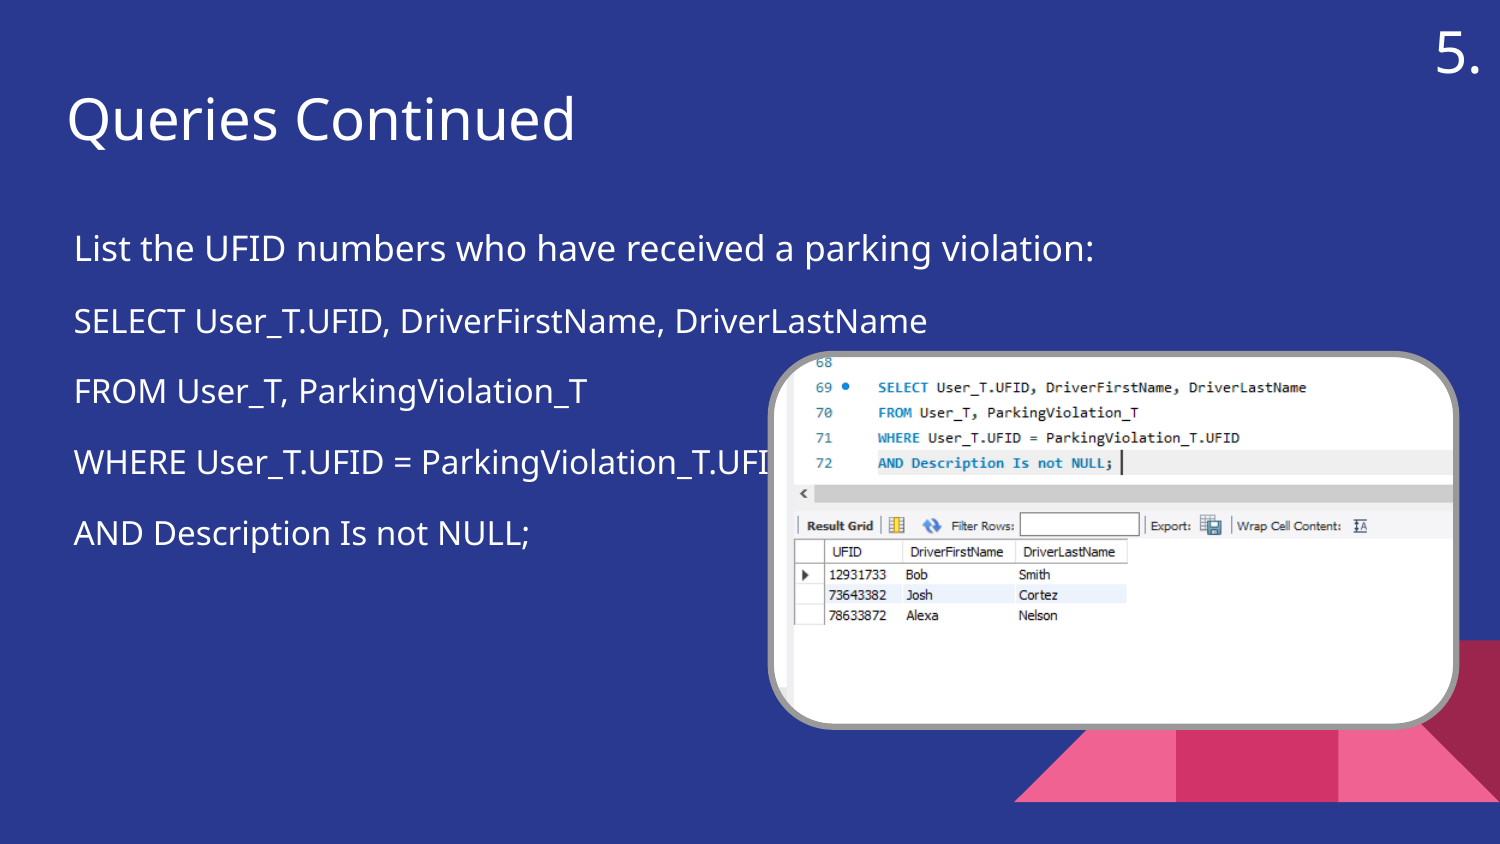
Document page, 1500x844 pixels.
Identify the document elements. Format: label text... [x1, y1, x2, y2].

list List the UFID numbers who have received a parking violation: SELECT User_T.UFID, DriverFirstName, DriverLastName FROM User_T, ParkingViolation_T WHERE User_T.UFID = ParkingViolation_T.UFID AND Description Is not NULL; [58, 205, 1457, 753]
picture [770, 353, 1457, 727]
text_box 5. [1344, 0, 1500, 100]
title Queries Continued [51, 67, 1449, 167]
